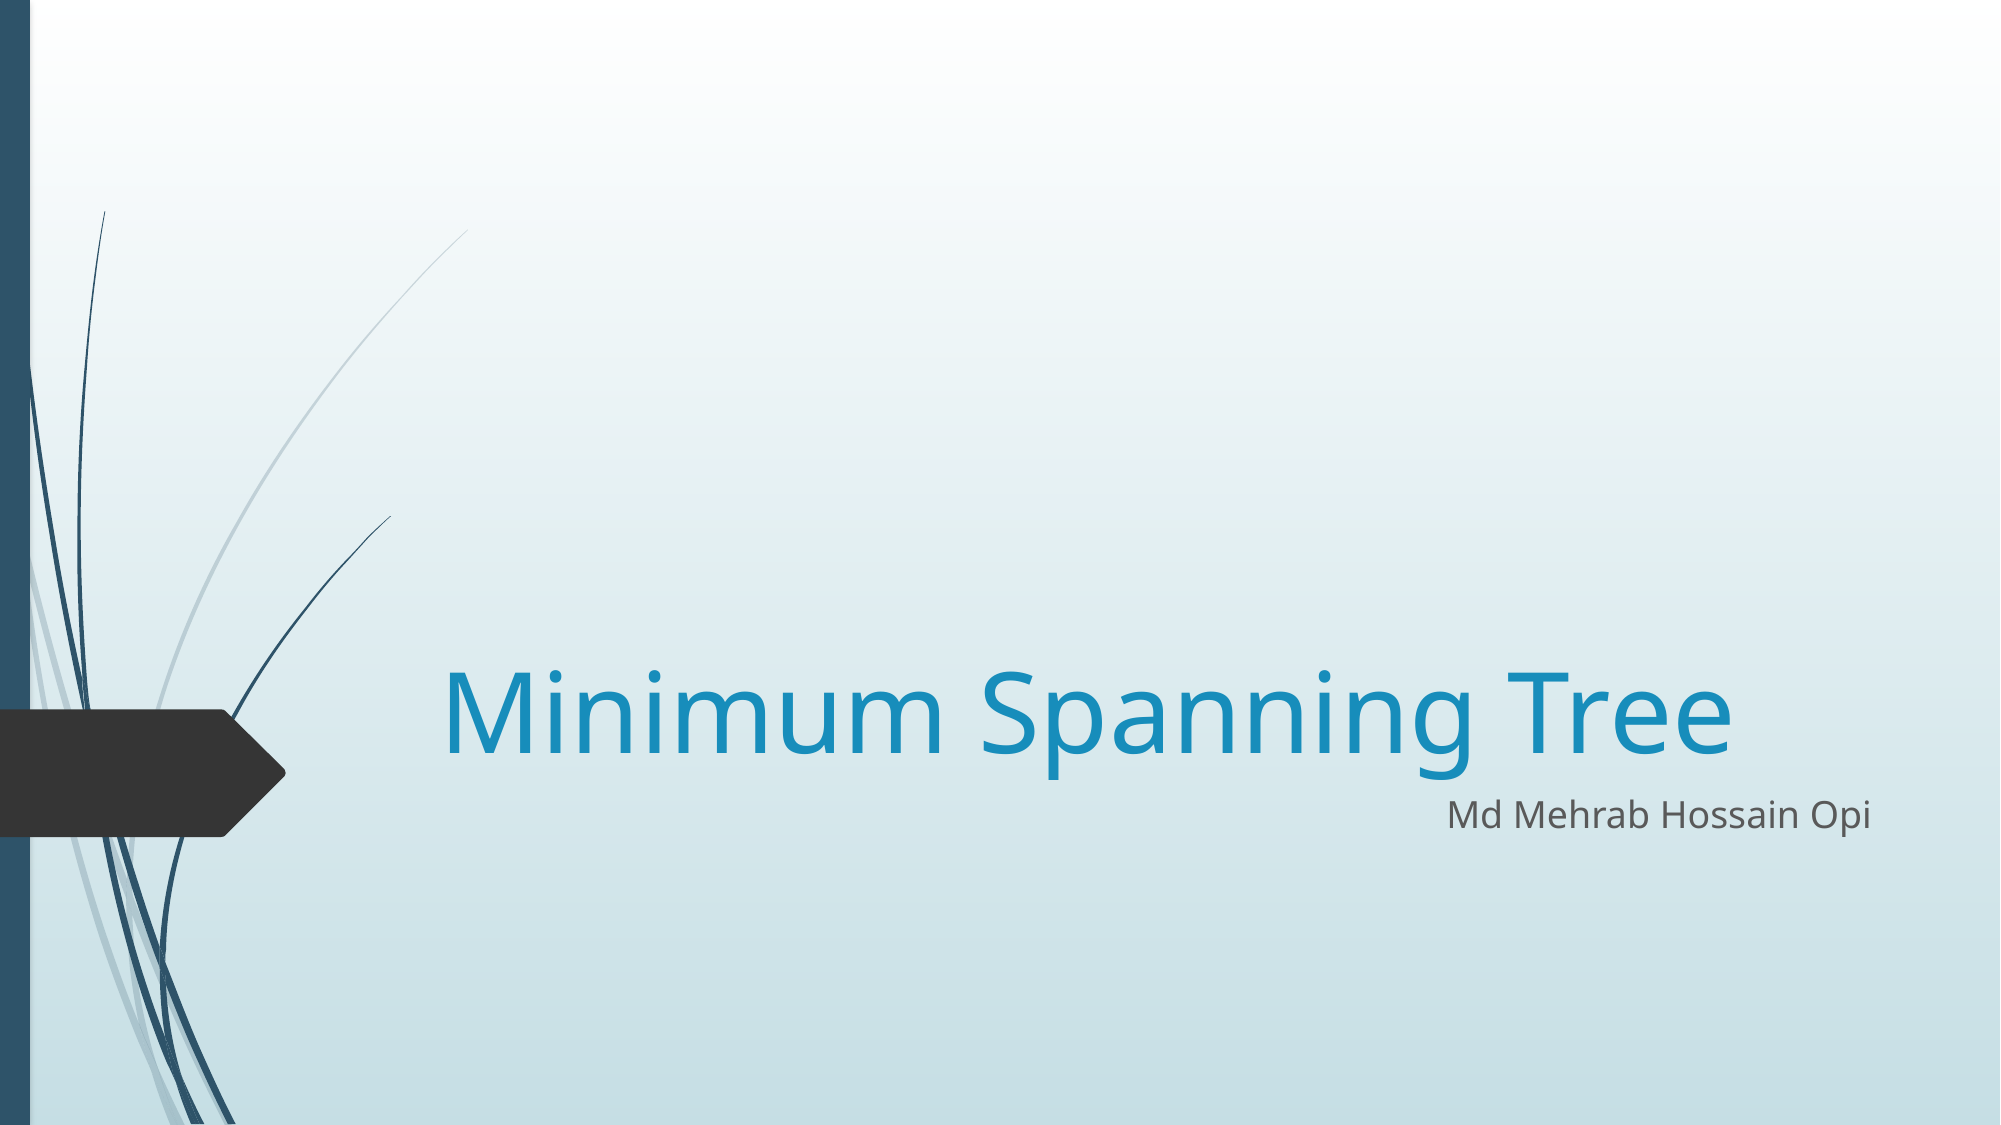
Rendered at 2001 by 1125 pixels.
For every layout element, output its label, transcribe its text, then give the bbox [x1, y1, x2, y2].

subtitle Md Mehrab Hossain Opi [424, 783, 1888, 969]
title Minimum Spanning Tree [424, 412, 1888, 783]
